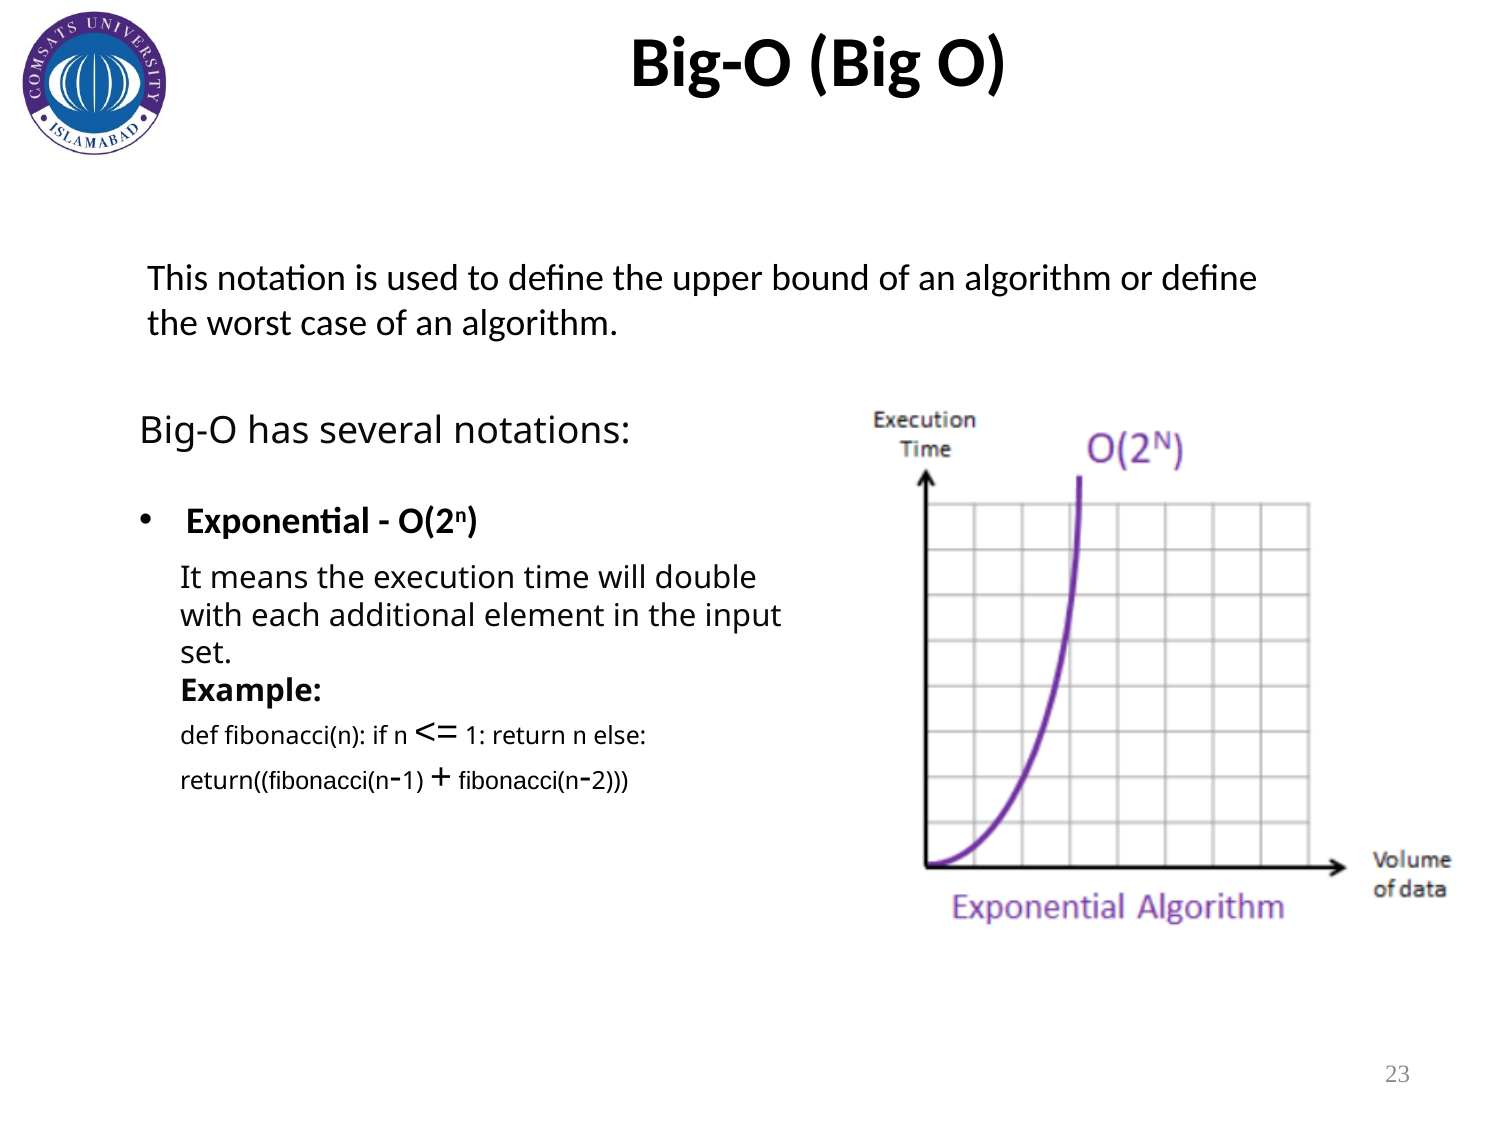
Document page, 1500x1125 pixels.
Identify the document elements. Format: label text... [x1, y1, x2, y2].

text_box Big-O has several notations: Exponential - O(2n) [124, 398, 646, 594]
text_box It means the execution time will double with each additional element in the input set. Example: def fibonacci(n): if n <= 1: return n else: return((fibonacci(n-1) + fibonacci(n-2))) [179, 557, 818, 798]
slide_number 23 [1074, 1042, 1425, 1103]
picture [862, 392, 1494, 962]
text_box This notation is used to define the upper bound of an algorithm or define the worst case of an algorithm. [132, 245, 1328, 351]
picture [12, 0, 176, 163]
title Big-O (Big O) [143, 7, 1494, 195]
